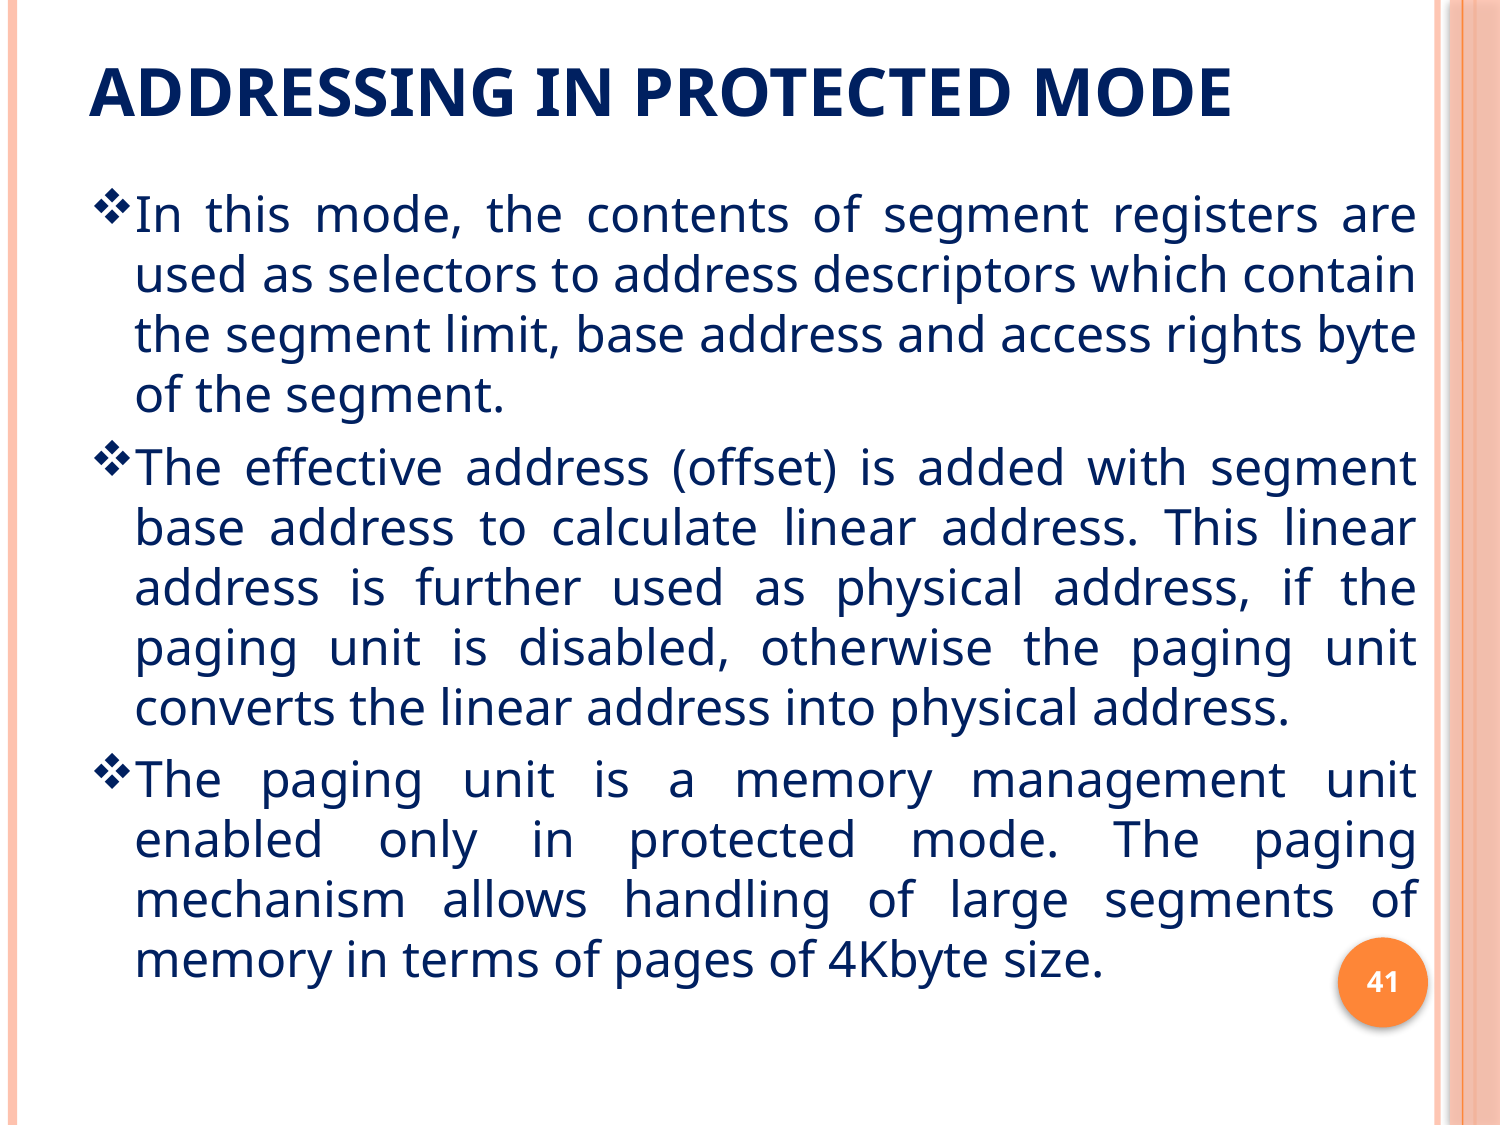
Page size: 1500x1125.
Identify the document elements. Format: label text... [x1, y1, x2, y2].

title ADDRESSING IN PROTECTED MODE [75, 24, 1300, 138]
slide_number 41 [1333, 940, 1434, 1027]
list In this mode, the contents of segment registers are used as selectors to address descriptors which contain the segment limit, base address and access rights byte of the segment. The effective address (offset) is added with segment base address to calculate linear address. This linear address is further used as physical address, if the paging unit is disabled, otherwise the paging unit converts the linear address into physical address. The paging unit is a memory management unit enabled only in protected mode. The paging mechanism allows handling of large segments of memory in terms of pages of 4Kbyte size. [75, 174, 1434, 1050]
